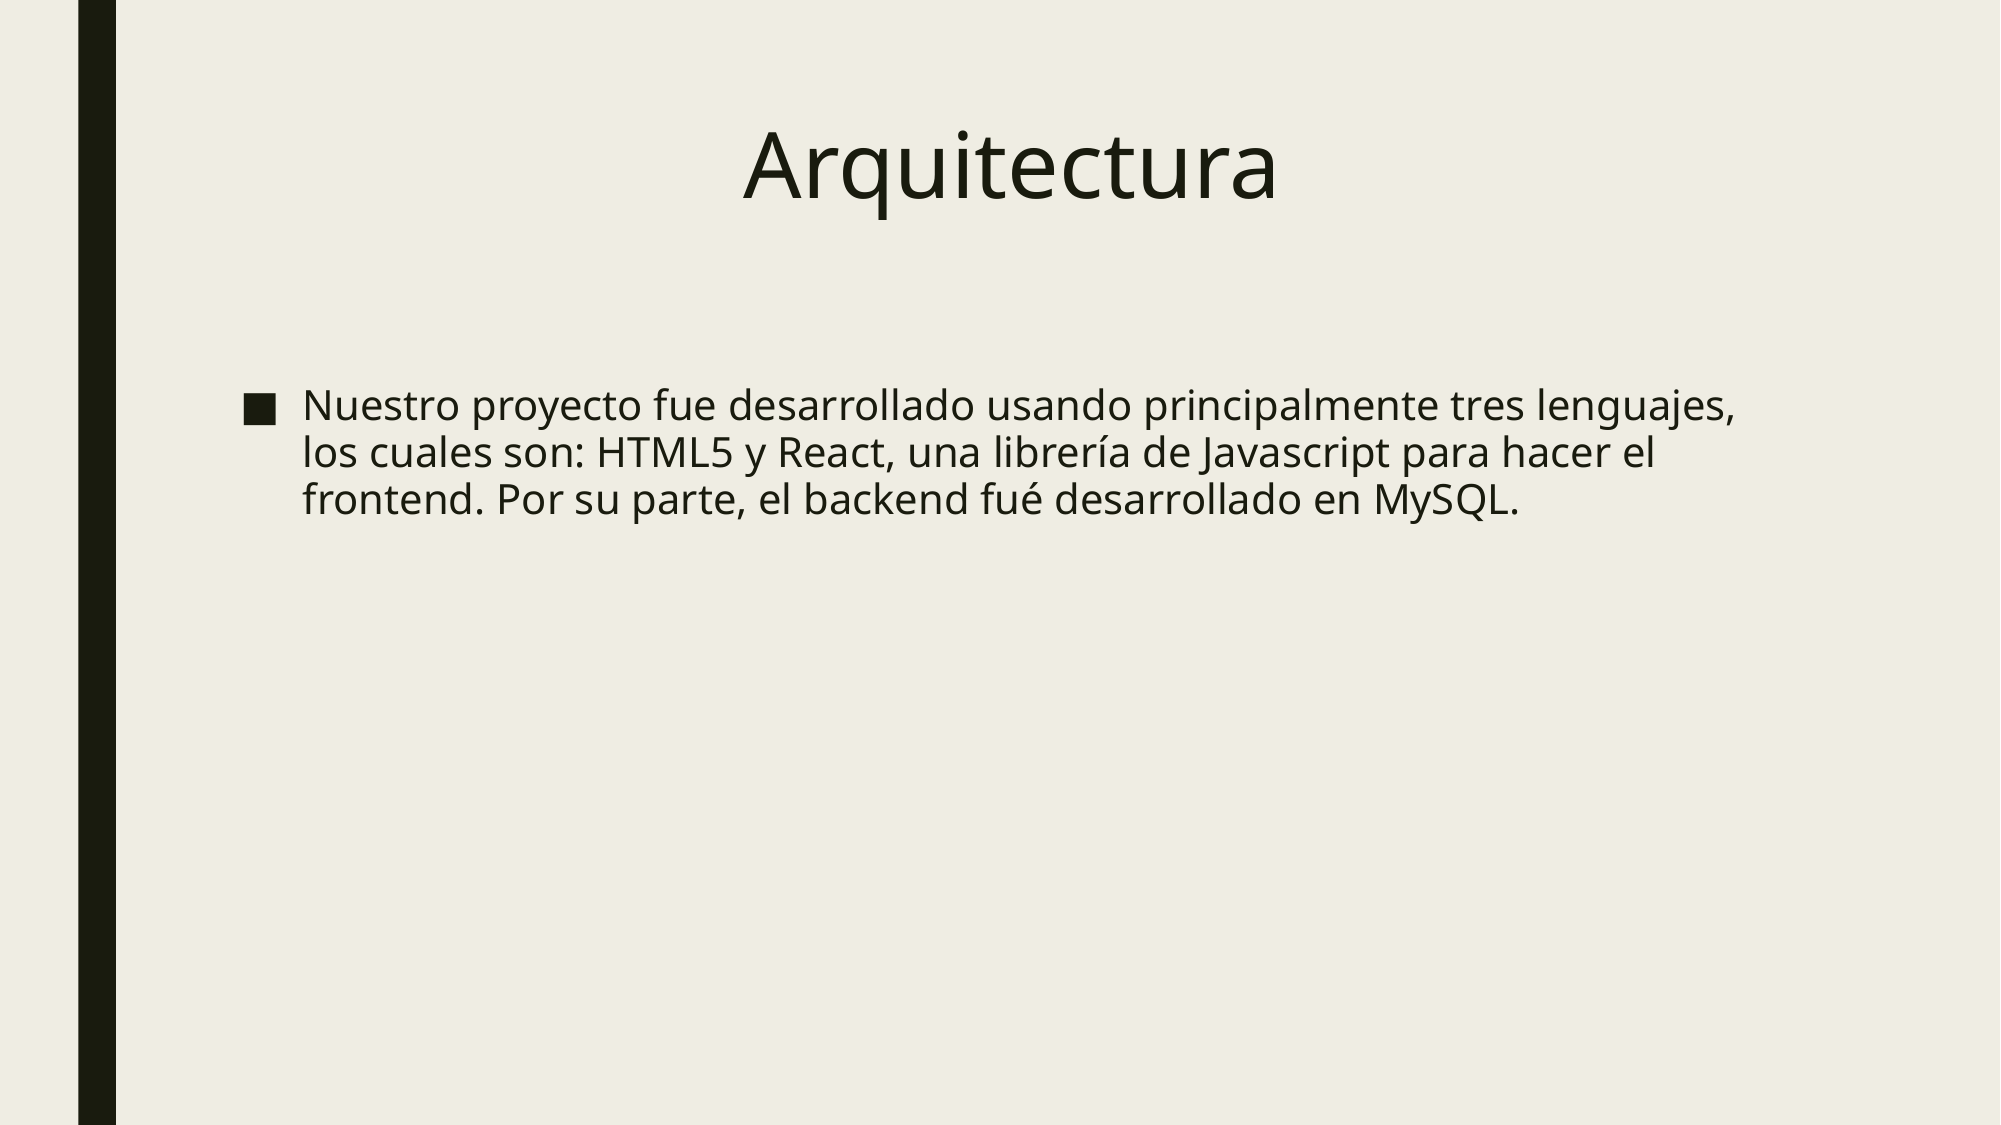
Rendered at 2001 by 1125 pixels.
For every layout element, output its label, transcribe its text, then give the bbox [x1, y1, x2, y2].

title Arquitectura [225, 112, 1800, 357]
list Nuestro proyecto fue desarrollado usando principalmente tres lenguajes, los cuales son: HTML5 y React, una librería de Javascript para hacer el frontend. Por su parte, el backend fué desarrollado en MySQL. [225, 375, 1800, 963]
